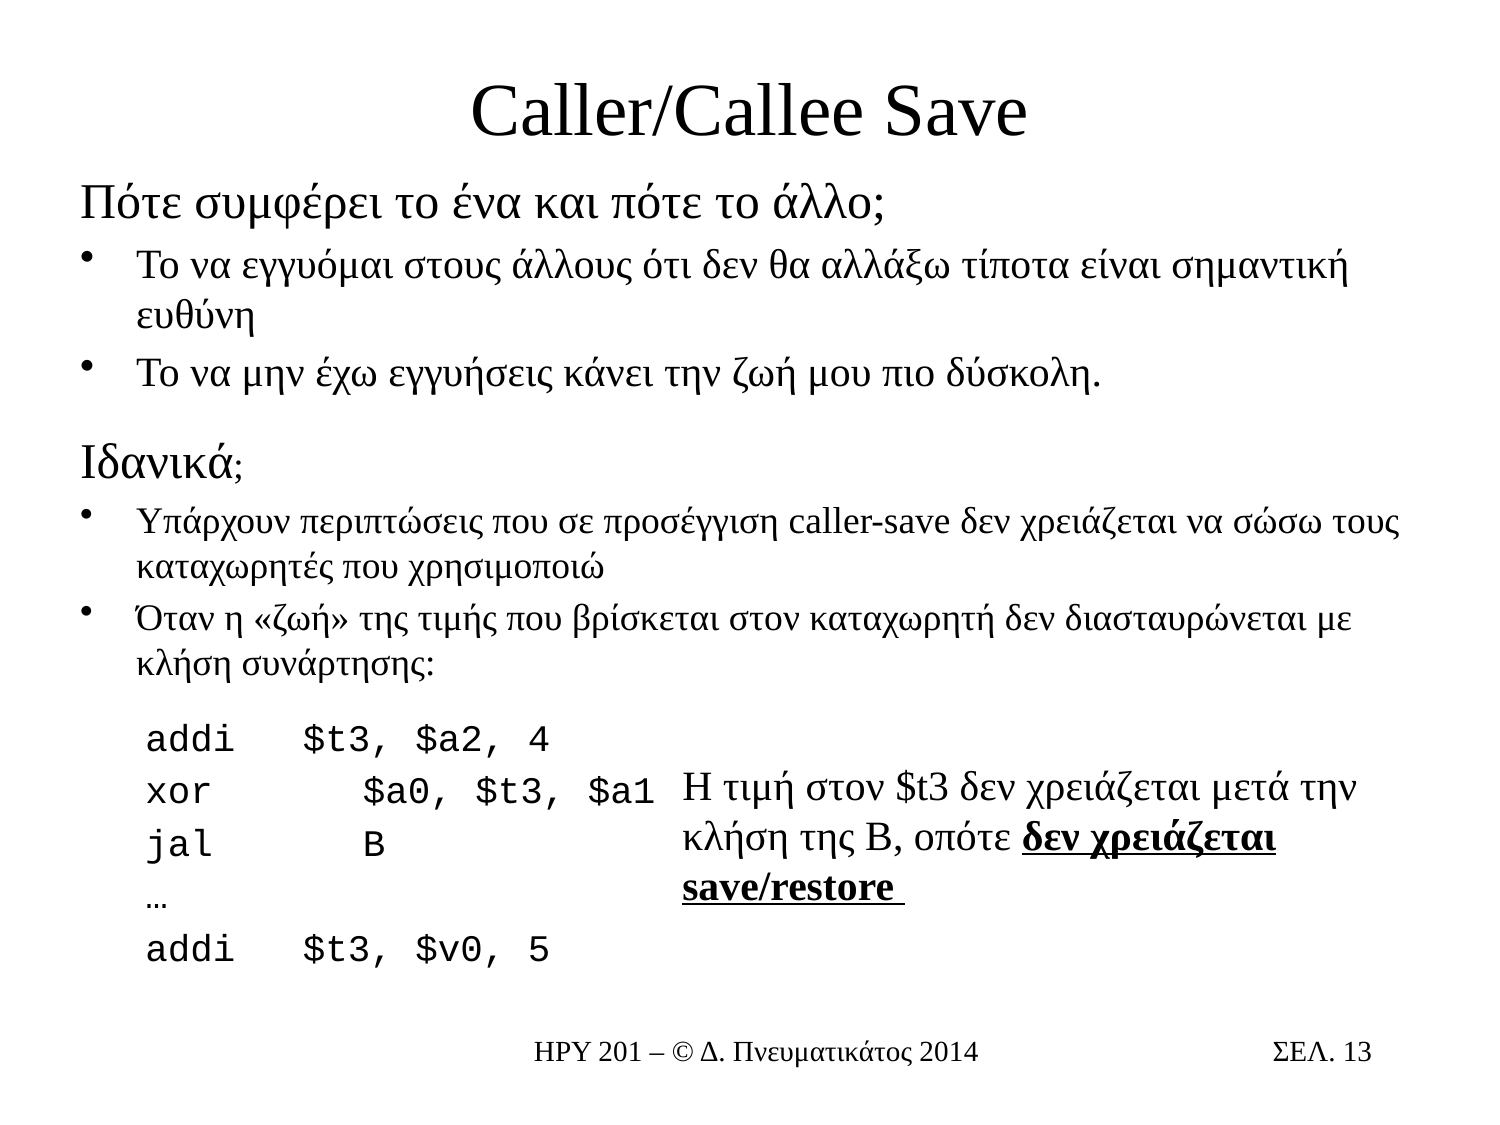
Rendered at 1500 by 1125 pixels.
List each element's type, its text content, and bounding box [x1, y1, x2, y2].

text_box Η τιμή στον $t3 δεν χρειάζεται μετά την κλήση της Β, οπότε δεν χρειάζεται save/restore [667, 751, 1424, 956]
text_box Πότε συμφέρει το ένα και πότε το άλλο; Το να εγγυόμαι στους άλλους ότι δεν θα αλλάξω τίποτα είναι σημαντική ευθύνη Το να μην έχω εγγυήσεις κάνει την ζωή μου πιο δύσκολη. Ιδανικά; Υπάρχουν περιπτώσεις που σε προσέγγιση caller-save δεν χρειάζεται να σώσω τους καταχωρητές που χρησιμοποιώ Όταν η «ζωή» της τιμής που βρίσκεται στον καταχωρητή δεν διασταυρώνεται με κλήση συνάρτησης: addi $t3, $a2, 4 xor $a0, $t3, $a1 jal B … addi $t3, $v0, 5 [64, 160, 1471, 1012]
title Caller/Callee Save [112, 42, 1388, 160]
footer ΗΡΥ 201 – © Δ. Πνευματικάτος 2014 [449, 1024, 1063, 1101]
slide_number ΣΕΛ. 13 [1074, 1024, 1388, 1101]
